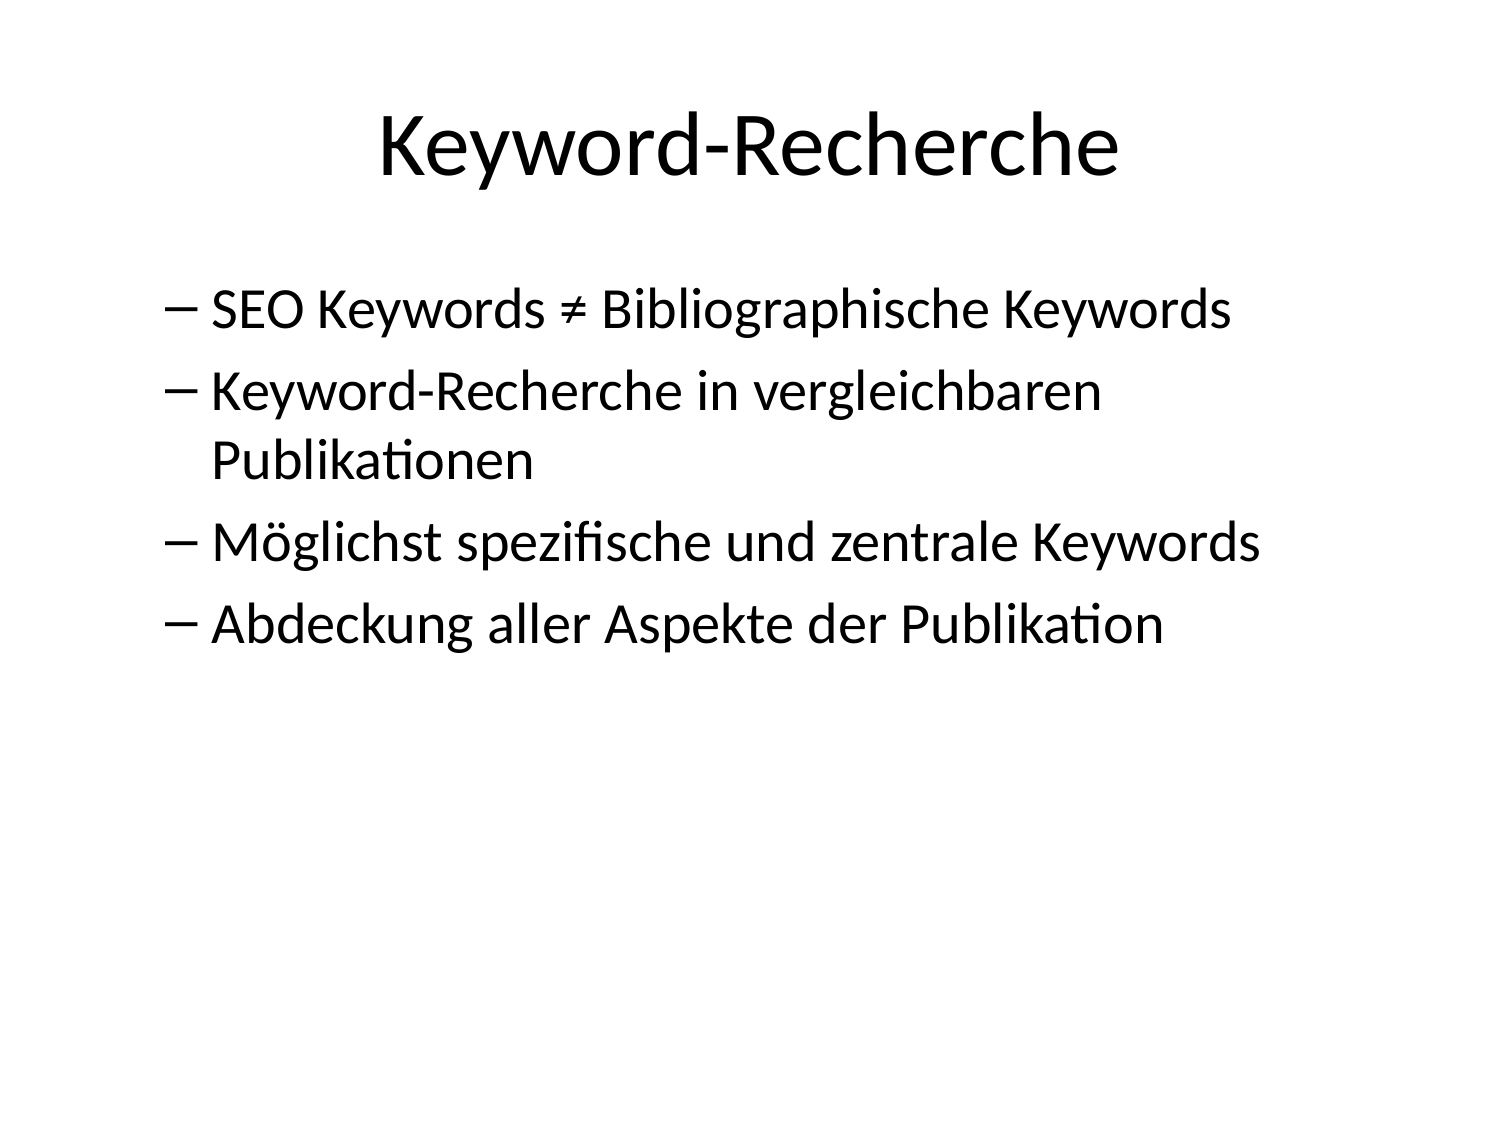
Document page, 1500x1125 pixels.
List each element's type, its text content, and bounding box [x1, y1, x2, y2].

list SEO Keywords ≠ Bibliographische Keywords Keyword-Recherche in vergleichbaren Publikationen Möglichst spezifische und zentrale Keywords Abdeckung aller Aspekte der Publikation [75, 262, 1425, 1005]
title Keyword-Recherche [75, 45, 1425, 233]
